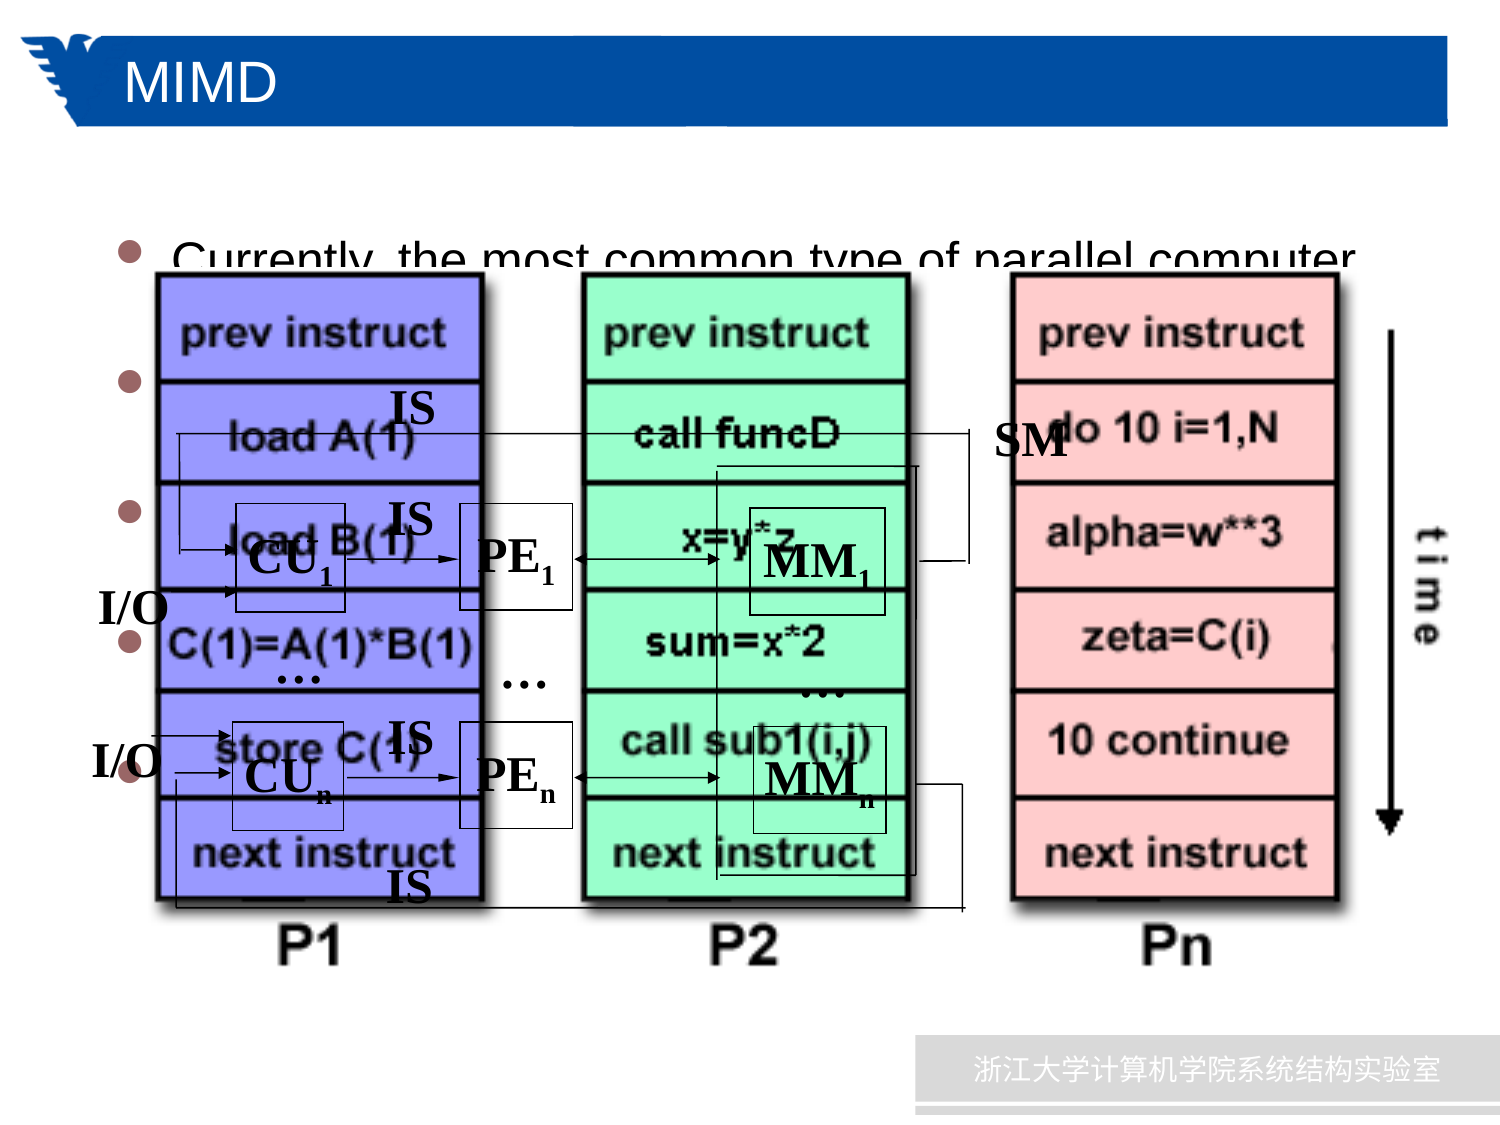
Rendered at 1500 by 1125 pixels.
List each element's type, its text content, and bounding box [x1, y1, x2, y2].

list Currently, the most common type of parallel computer. Most modern computers fall into this category. Multiple Instruction: every processor may be executing a different instruction stream Multiple Data: every processor may be working with a different data stream Execution can be synchronous or asynchronous, deterministic or non-deterministic Examples: most current supercomputers, networked parallel computer "grids" and multi-processor SMP computers - including some types of PCs. [99, 219, 1400, 348]
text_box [74, 349, 1438, 938]
title MIMD [108, 38, 1406, 121]
picture [147, 266, 1461, 975]
picture [5, 19, 148, 127]
